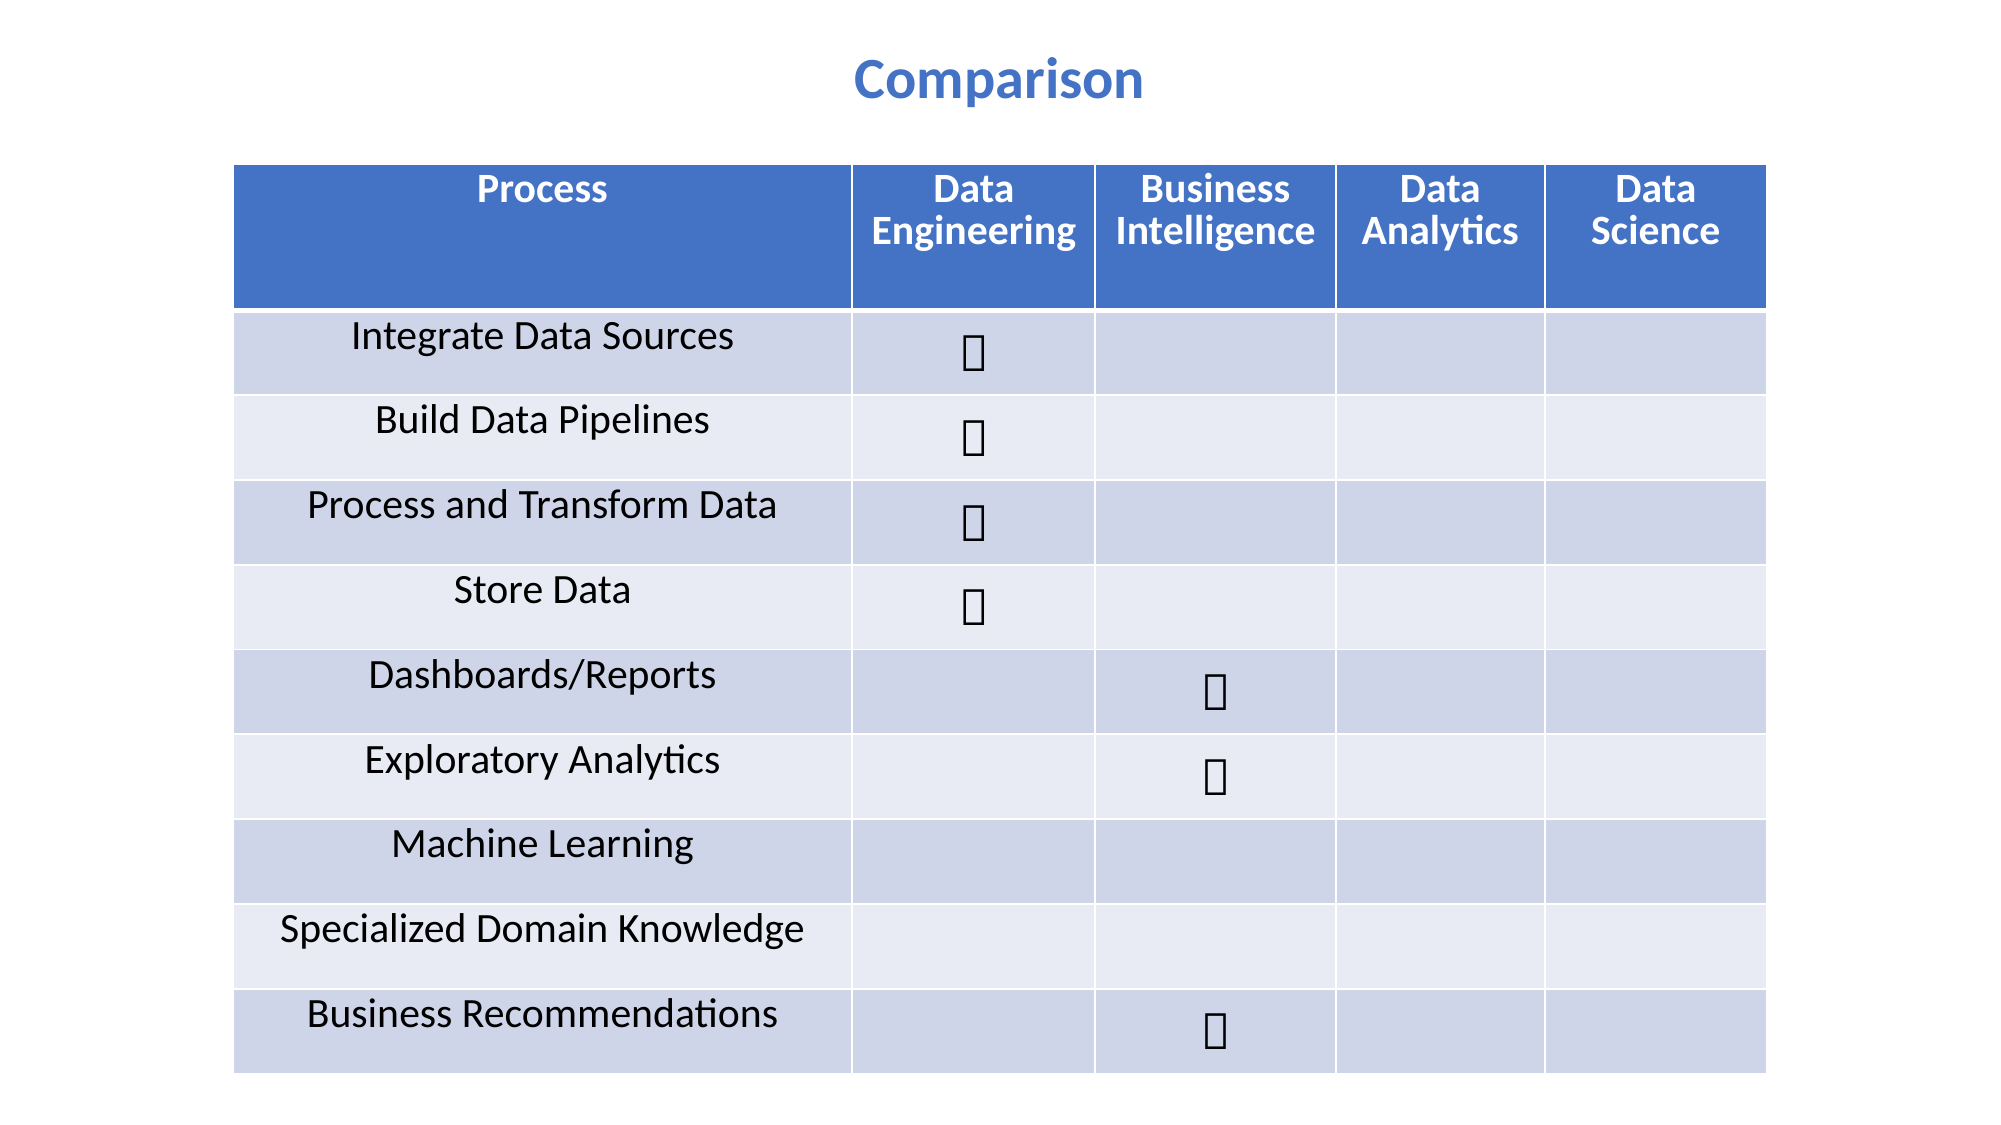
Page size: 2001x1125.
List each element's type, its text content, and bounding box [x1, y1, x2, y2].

table_cell Process and Transform Data [234, 481, 851, 564]
table_cell  [853, 566, 1094, 649]
table_cell [1337, 820, 1544, 903]
table_cell  [1096, 735, 1335, 818]
table_cell Exploratory Analytics [234, 735, 851, 818]
table_cell [1337, 905, 1544, 988]
table_cell [1337, 481, 1544, 564]
table_cell  [1096, 650, 1335, 733]
table_header Data Analytics [1337, 165, 1544, 308]
table_cell Specialized Domain Knowledge [234, 905, 851, 988]
text_box Comparison [839, 32, 1160, 117]
table_cell [1337, 566, 1544, 649]
table_cell [1546, 990, 1766, 1073]
table_cell  [1096, 990, 1335, 1073]
table_cell [1546, 396, 1766, 479]
table_cell Store Data [234, 566, 851, 649]
table_cell [1546, 481, 1766, 564]
table_cell [1096, 481, 1335, 564]
table_cell [1546, 313, 1766, 394]
table_cell Machine Learning [234, 820, 851, 903]
table_cell Business Recommendations [234, 990, 851, 1073]
table_cell Build Data Pipelines [234, 396, 851, 479]
table_cell [1337, 990, 1544, 1073]
table_cell [1337, 313, 1544, 394]
table_header Process [234, 165, 851, 308]
table_cell [1337, 396, 1544, 479]
table_cell [853, 650, 1094, 733]
table_cell  [853, 481, 1094, 564]
table_cell  [853, 396, 1094, 479]
table_cell [1546, 566, 1766, 649]
table_cell [1096, 396, 1335, 479]
table_cell [1096, 905, 1335, 988]
table_cell  [853, 313, 1094, 394]
table_header Data Science [1546, 165, 1766, 308]
table_cell [853, 905, 1094, 988]
table_cell [1096, 566, 1335, 649]
table_cell [1337, 735, 1544, 818]
table_cell Dashboards/Reports [234, 650, 851, 733]
table_header Data Engineering [853, 165, 1094, 308]
table_cell [853, 990, 1094, 1073]
table_cell Integrate Data Sources [234, 313, 851, 394]
table_cell [1546, 735, 1766, 818]
table_header Business Intelligence [1096, 165, 1335, 308]
table_cell [1096, 313, 1335, 394]
table_cell [1096, 820, 1335, 903]
table_cell [853, 735, 1094, 818]
table_cell [1337, 650, 1544, 733]
table_cell [1546, 820, 1766, 903]
table_cell [853, 820, 1094, 903]
table_cell [1546, 650, 1766, 733]
table_cell [1546, 905, 1766, 988]
